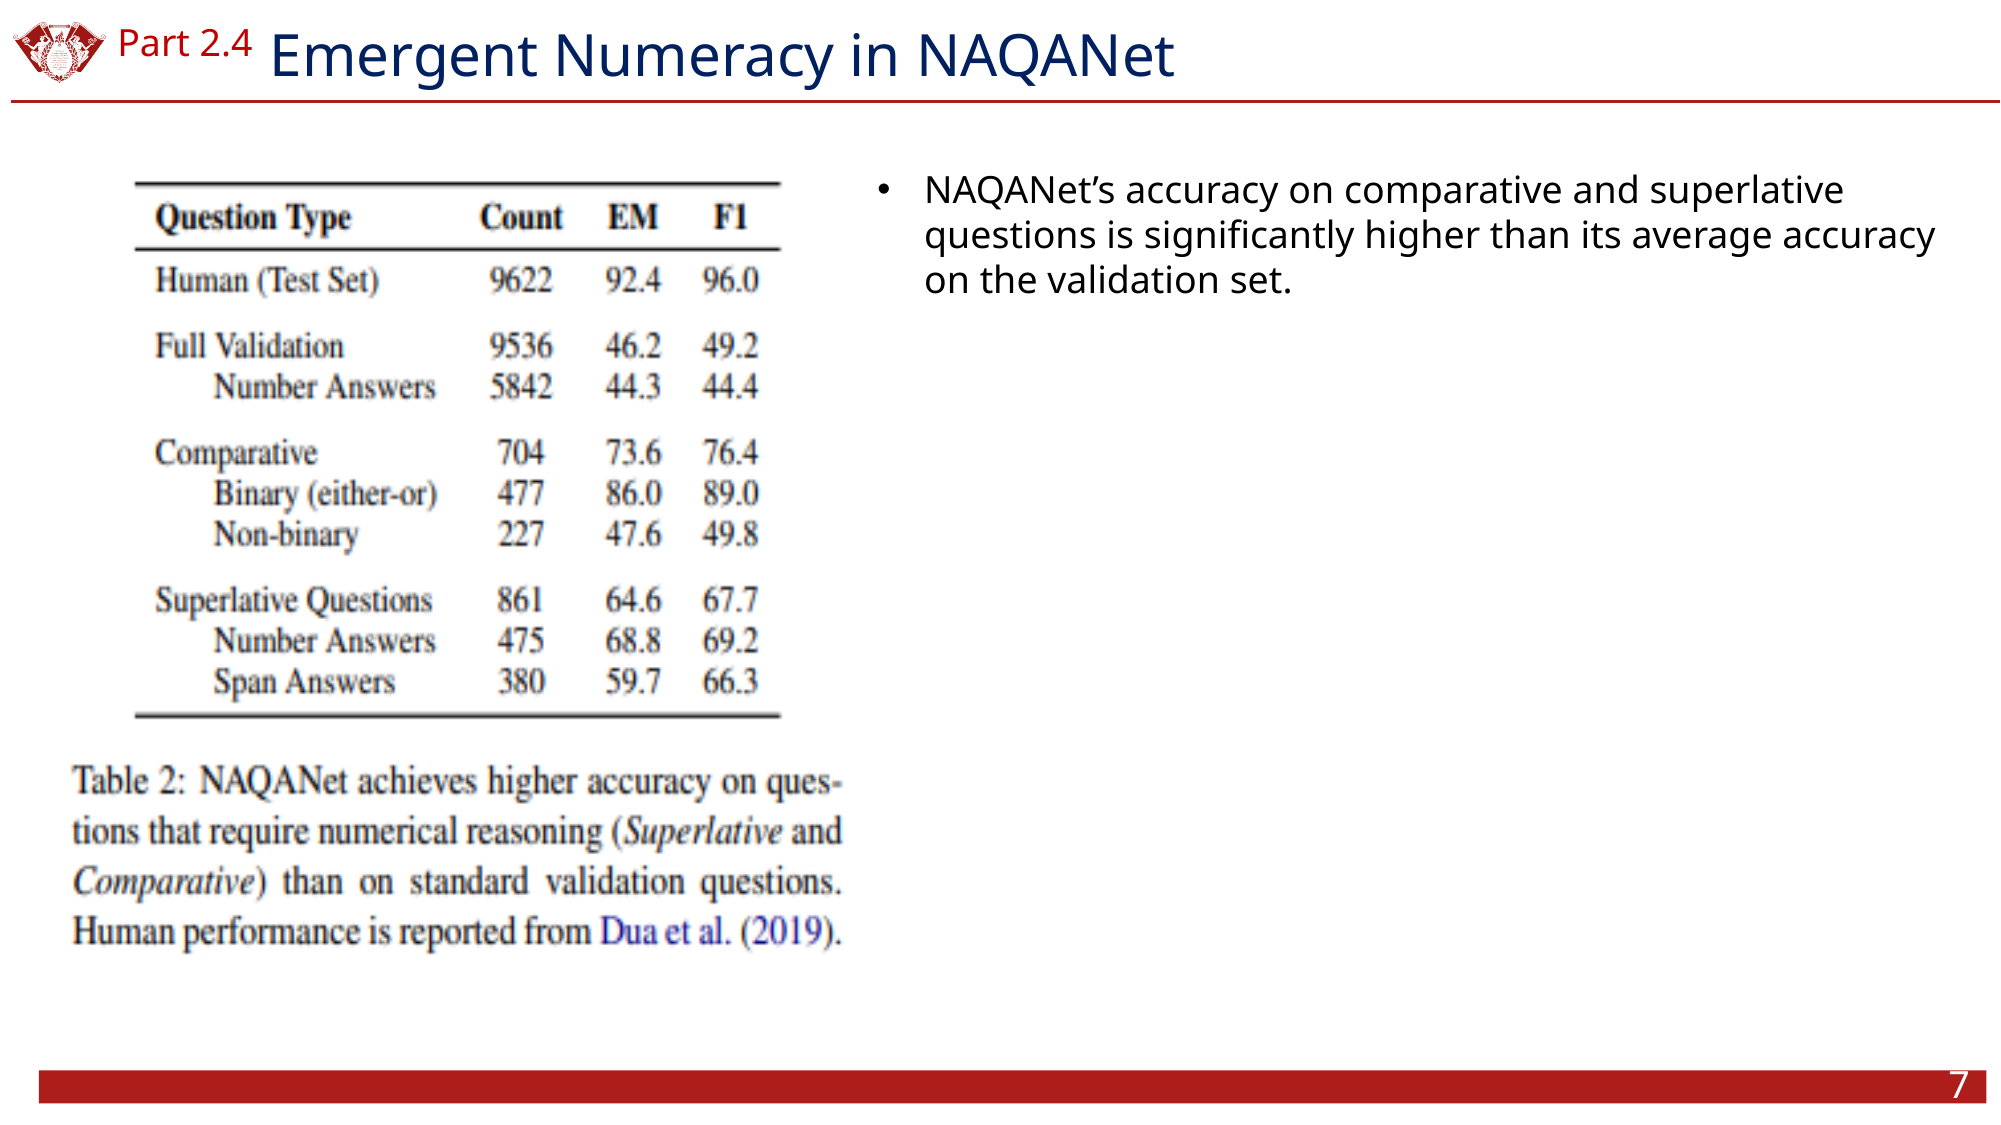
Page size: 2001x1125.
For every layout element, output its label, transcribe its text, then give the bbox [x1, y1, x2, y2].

text_box [1981, 1069, 1987, 1104]
text_box Part 2.4 [102, 11, 319, 72]
text_box 7 [1933, 1054, 1981, 1114]
text_box [38, 1069, 1933, 1104]
picture [59, 158, 862, 989]
picture [13, 22, 106, 83]
text_box Emergent Numeracy in NAQANet [254, 10, 2000, 96]
text_box NAQANet’s accuracy on comparative and superlative questions is significantly higher than its average accuracy on the validation set. [862, 158, 1957, 398]
